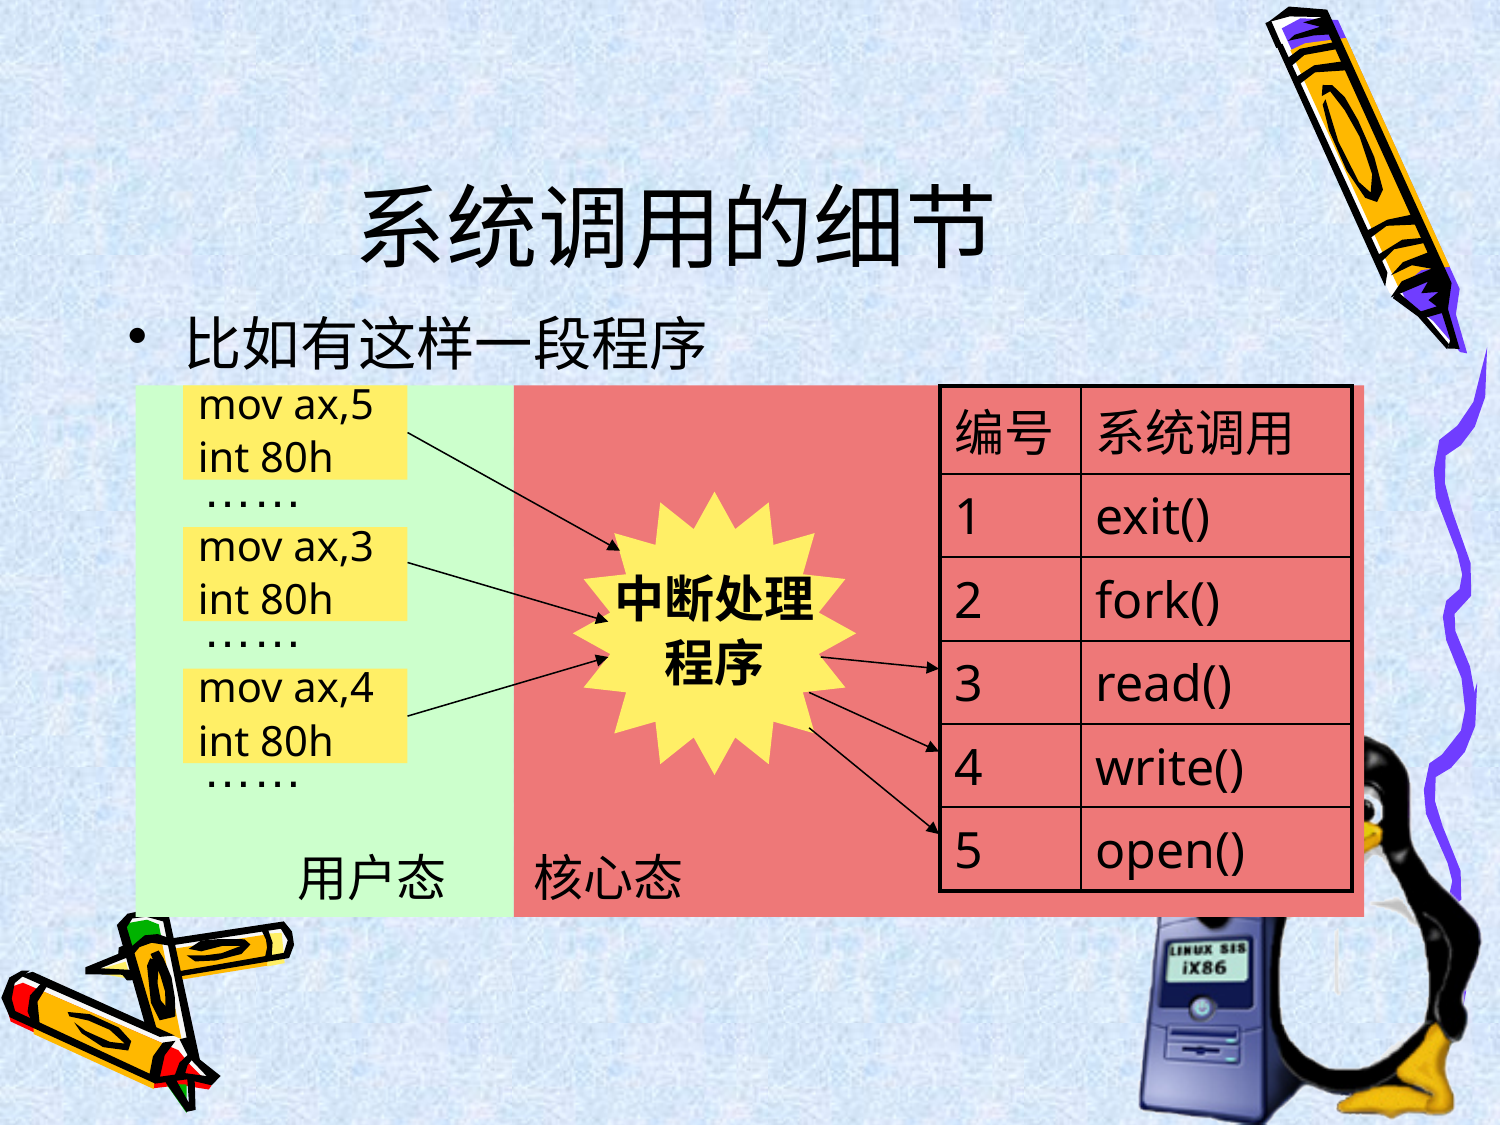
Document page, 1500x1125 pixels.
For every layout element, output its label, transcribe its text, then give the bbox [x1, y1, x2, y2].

list 比如有这样一段程序 open(); …… read(); …… write(); …… [112, 299, 732, 900]
title 系统调用的细节 [112, 24, 1240, 288]
picture [0, 0, 1500, 1125]
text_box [135, 385, 514, 918]
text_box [517, 385, 1365, 918]
